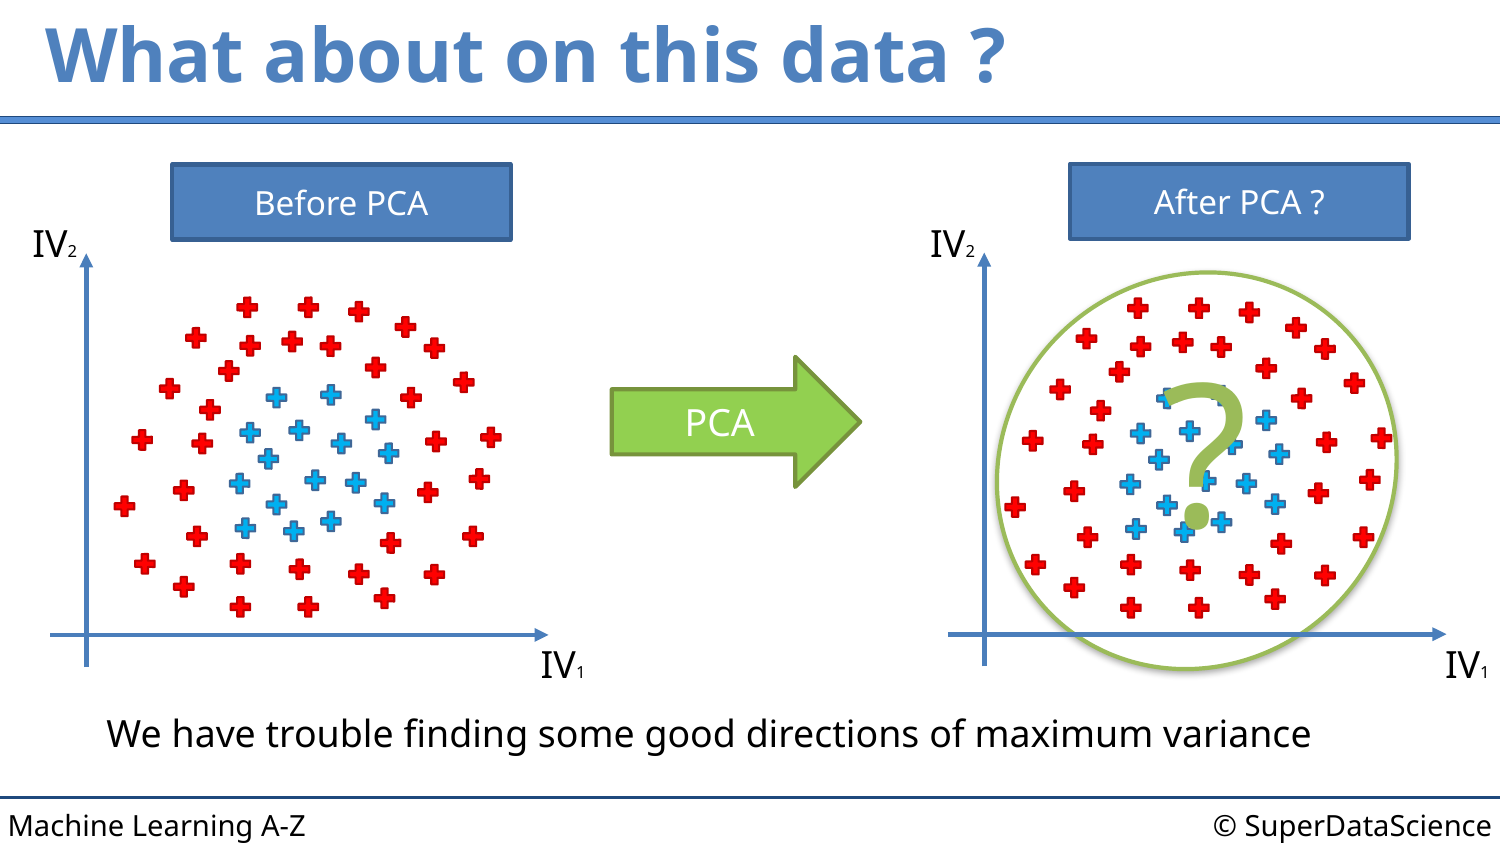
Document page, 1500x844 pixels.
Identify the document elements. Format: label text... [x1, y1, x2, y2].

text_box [611, 356, 861, 488]
text_box [320, 336, 341, 356]
text_box [1130, 336, 1151, 357]
text_box [481, 427, 501, 448]
text_box [331, 433, 352, 454]
text_box IV2 [922, 212, 983, 273]
text_box [1083, 434, 1103, 455]
text_box [1271, 533, 1292, 554]
text_box [298, 297, 319, 318]
text_box [1120, 474, 1141, 495]
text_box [1069, 163, 1409, 239]
text_box [378, 443, 399, 464]
text_box [186, 327, 206, 348]
text_box [1126, 519, 1146, 539]
text_box [132, 430, 152, 450]
text_box [235, 518, 256, 538]
text_box [1050, 379, 1070, 400]
text_box [1239, 302, 1260, 320]
text_box [1005, 497, 1025, 517]
text_box [1239, 571, 1260, 585]
text_box [1315, 339, 1335, 359]
text_box [173, 576, 194, 597]
text_box [321, 511, 341, 532]
text_box [135, 553, 155, 574]
text_box [1360, 469, 1380, 490]
text_box [1077, 527, 1098, 548]
text_box [284, 521, 304, 542]
text_box IV2 [24, 212, 85, 273]
text_box [1189, 298, 1209, 318]
text_box ? [1151, 320, 1258, 576]
text_box [380, 533, 401, 553]
text_box [418, 482, 438, 503]
text_box [1121, 554, 1141, 575]
text_box [1371, 428, 1392, 448]
text_box [1291, 388, 1312, 409]
text_box [305, 470, 325, 491]
text_box [1022, 430, 1043, 451]
text_box [1315, 565, 1335, 586]
text_box [374, 493, 395, 514]
text_box [1269, 444, 1290, 464]
text_box [426, 431, 446, 452]
text_box [289, 420, 309, 441]
text_box [365, 409, 386, 430]
text_box [374, 588, 395, 609]
text_box [237, 297, 258, 318]
text_box [1064, 577, 1085, 598]
text_box [1353, 527, 1374, 548]
text_box [230, 553, 251, 574]
text_box [1130, 423, 1151, 444]
text_box [173, 480, 194, 501]
text_box [1064, 481, 1085, 502]
text_box We have trouble finding some good directions of maximum variance [99, 702, 1401, 763]
title What about on this data ? [36, 0, 1463, 123]
text_box [1090, 400, 1111, 421]
text_box [1075, 635, 1300, 670]
text_box [996, 272, 1397, 634]
text_box [266, 494, 287, 515]
text_box [947, 627, 1445, 641]
text_box [463, 526, 483, 547]
text_box [1109, 362, 1130, 382]
text_box [114, 496, 135, 517]
text_box [349, 301, 369, 322]
text_box [1189, 597, 1209, 618]
text_box [983, 252, 991, 634]
text_box [200, 400, 220, 420]
text_box [1025, 554, 1046, 575]
text_box [282, 331, 302, 352]
text_box [240, 422, 260, 443]
text_box [1316, 432, 1337, 453]
text_box [349, 564, 369, 584]
text_box [424, 564, 445, 585]
text_box [1265, 589, 1285, 609]
text_box IV1 [1437, 633, 1498, 694]
text_box [321, 385, 341, 405]
text_box IV1 [533, 633, 594, 694]
text_box [1258, 410, 1277, 431]
text_box [258, 449, 279, 469]
text_box [536, 628, 545, 633]
text_box [454, 372, 474, 393]
text_box [1265, 494, 1285, 514]
text_box [1076, 328, 1097, 349]
text_box [1344, 373, 1365, 393]
text_box [298, 597, 319, 617]
text_box [401, 387, 421, 408]
text_box [469, 469, 490, 489]
text_box [266, 387, 287, 408]
text_box [289, 559, 310, 580]
text_box [365, 357, 386, 378]
text_box [240, 335, 260, 356]
text_box [1286, 318, 1306, 338]
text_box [171, 164, 511, 240]
text_box [1258, 358, 1277, 379]
text_box [159, 378, 180, 399]
text_box [424, 338, 445, 358]
text_box [230, 597, 251, 617]
text_box [229, 473, 250, 494]
text_box [1128, 298, 1148, 318]
text_box [192, 433, 213, 454]
text_box [395, 317, 416, 337]
text_box [346, 472, 366, 493]
text_box [1308, 483, 1329, 504]
text_box [1121, 597, 1141, 618]
text_box [219, 361, 239, 381]
text_box [85, 253, 93, 635]
text_box [187, 526, 207, 547]
